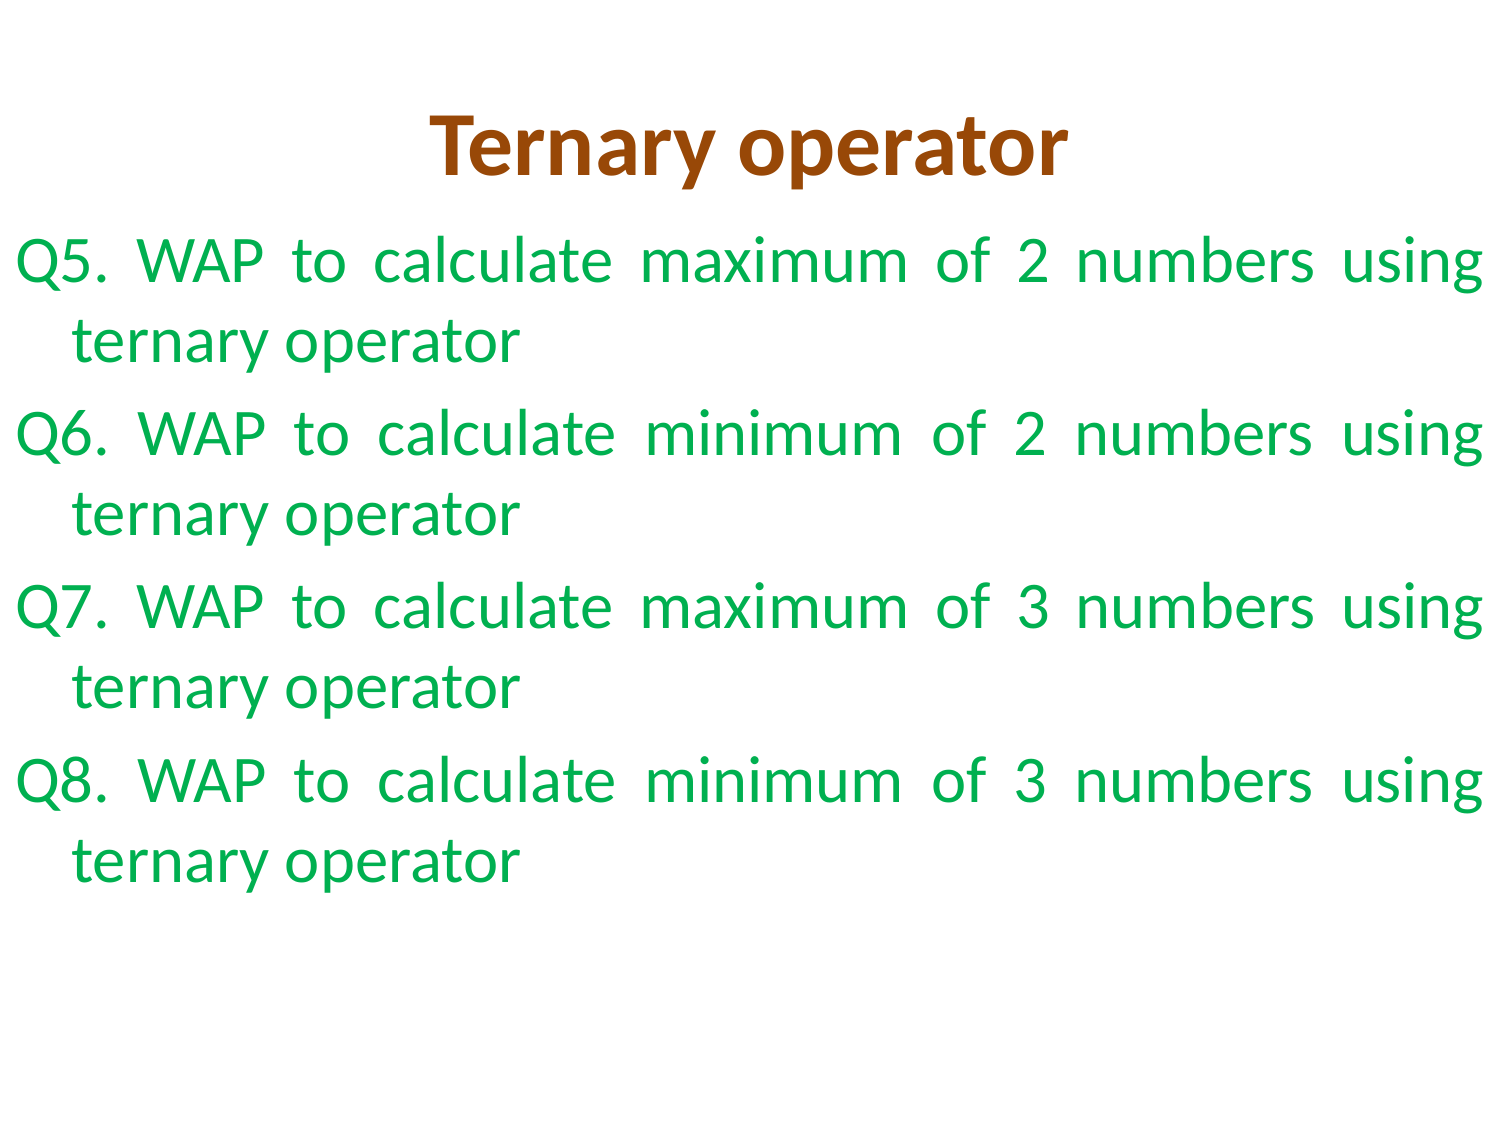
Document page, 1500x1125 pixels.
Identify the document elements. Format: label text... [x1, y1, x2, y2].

list Q5. WAP to calculate maximum of 2 numbers using ternary operator Q6. WAP to calculate minimum of 2 numbers using ternary operator Q7. WAP to calculate maximum of 3 numbers using ternary operator Q8. WAP to calculate minimum of 3 numbers using ternary operator [0, 208, 1500, 1125]
title Ternary operator [75, 45, 1425, 208]
